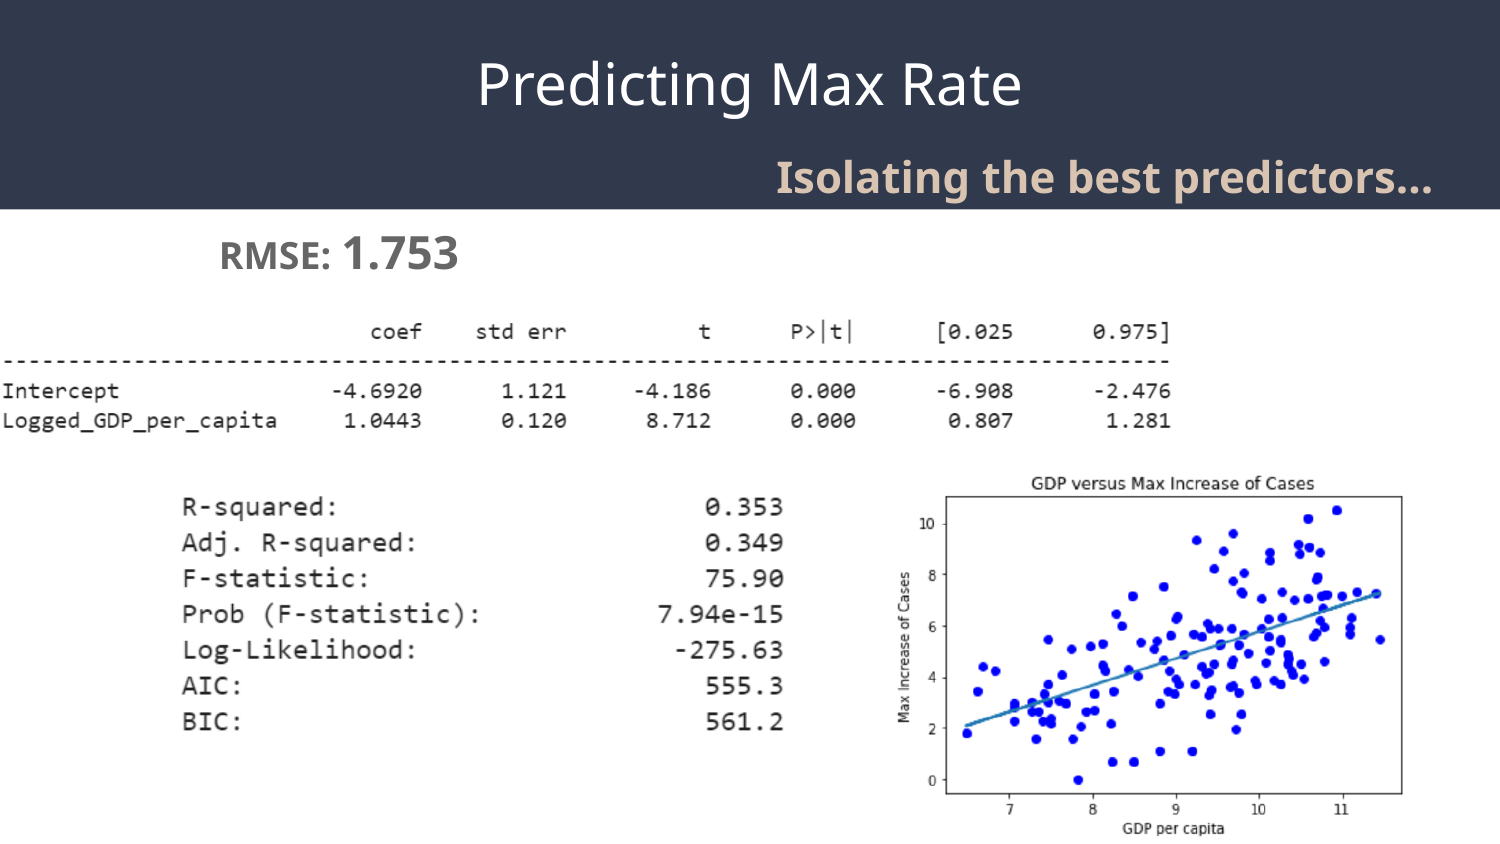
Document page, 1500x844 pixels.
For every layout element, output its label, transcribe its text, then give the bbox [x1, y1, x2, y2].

picture [173, 490, 799, 747]
title Predicting Max Rate Isolating the best predictors... [51, 32, 1449, 209]
text_box RMSE: 1.753 [204, 208, 550, 284]
picture [0, 314, 1176, 445]
picture [886, 466, 1420, 844]
